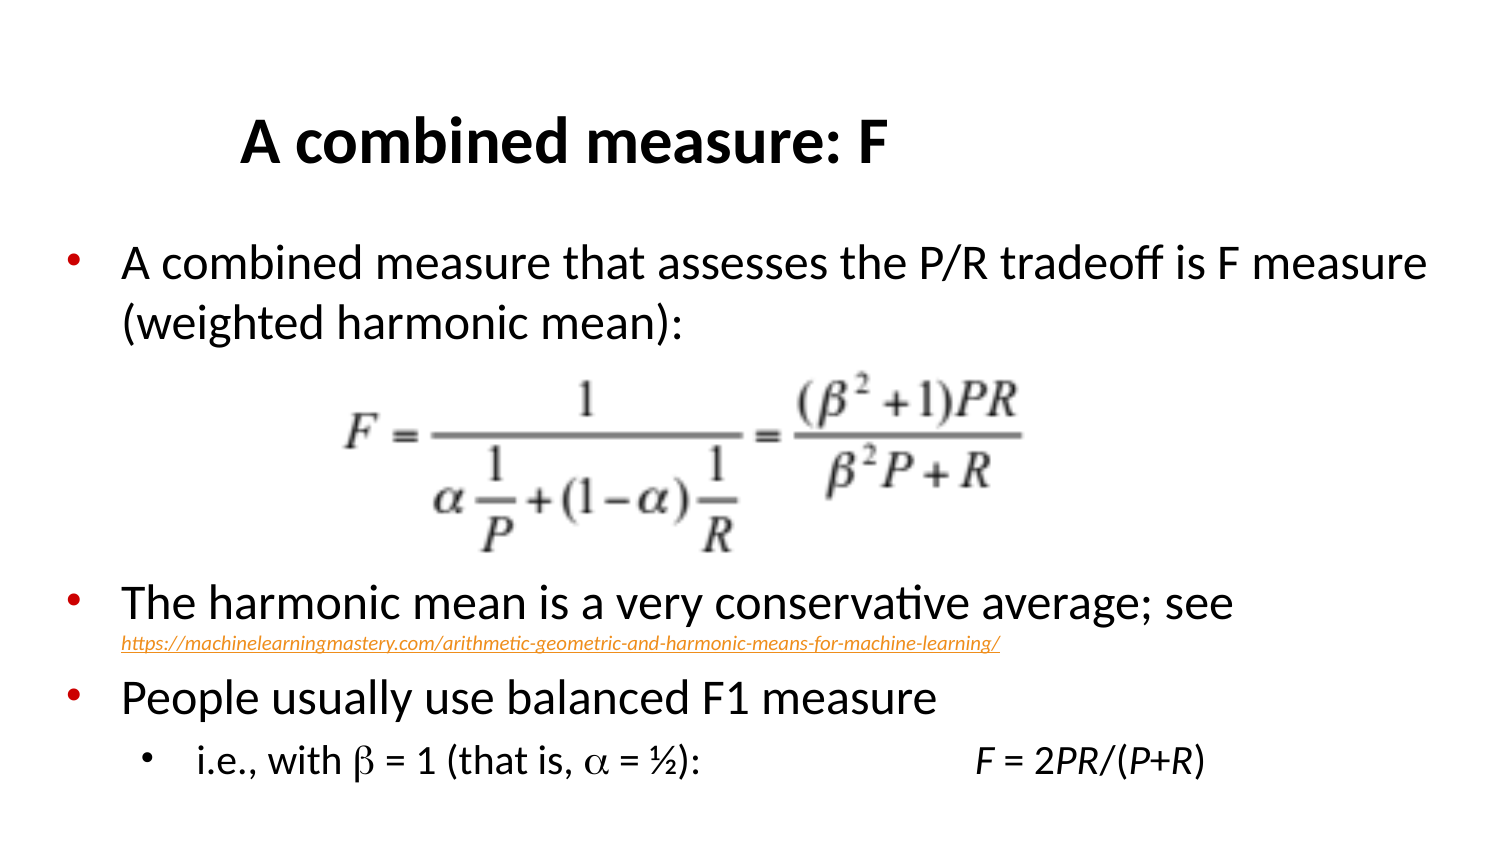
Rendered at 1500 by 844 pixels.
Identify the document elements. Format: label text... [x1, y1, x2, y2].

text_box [337, 359, 1026, 560]
title A combined measure: F [225, 62, 1450, 185]
list A combined measure that assesses the P/R tradeoff is F measure (weighted harmonic mean): The harmonic mean is a very conservative average; see https://machinelearningmastery.com/arithmetic-geometric-and-harmonic-means-for-machine-learning/ People usually use balanced F1 measure i.e., with  = 1 (that is,  = ½): F = 2PR/(P+R) [50, 221, 1450, 769]
